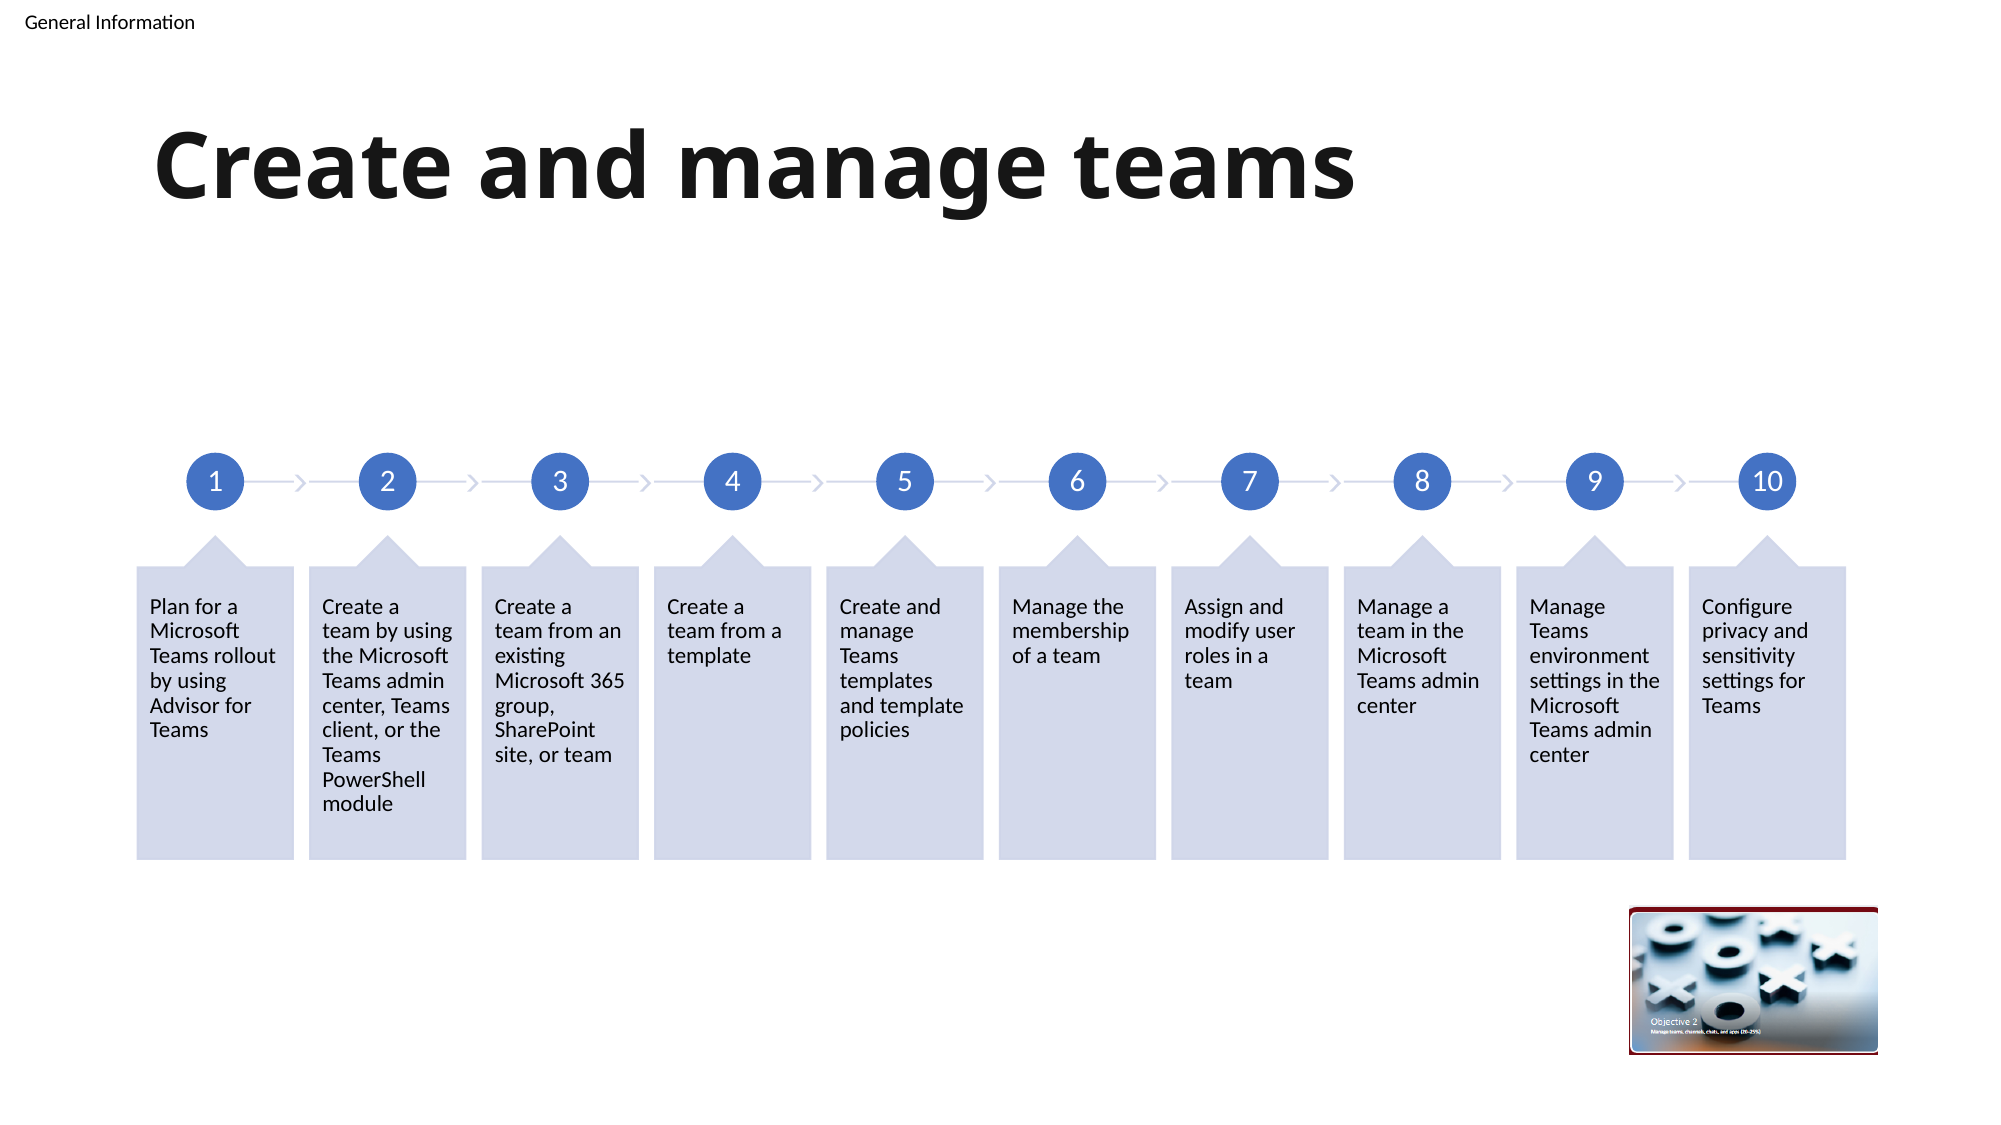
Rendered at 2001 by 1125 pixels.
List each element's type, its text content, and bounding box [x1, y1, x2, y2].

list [137, 299, 1863, 1014]
picture [1629, 905, 1878, 1055]
title Create and manage teams [137, 59, 1863, 278]
